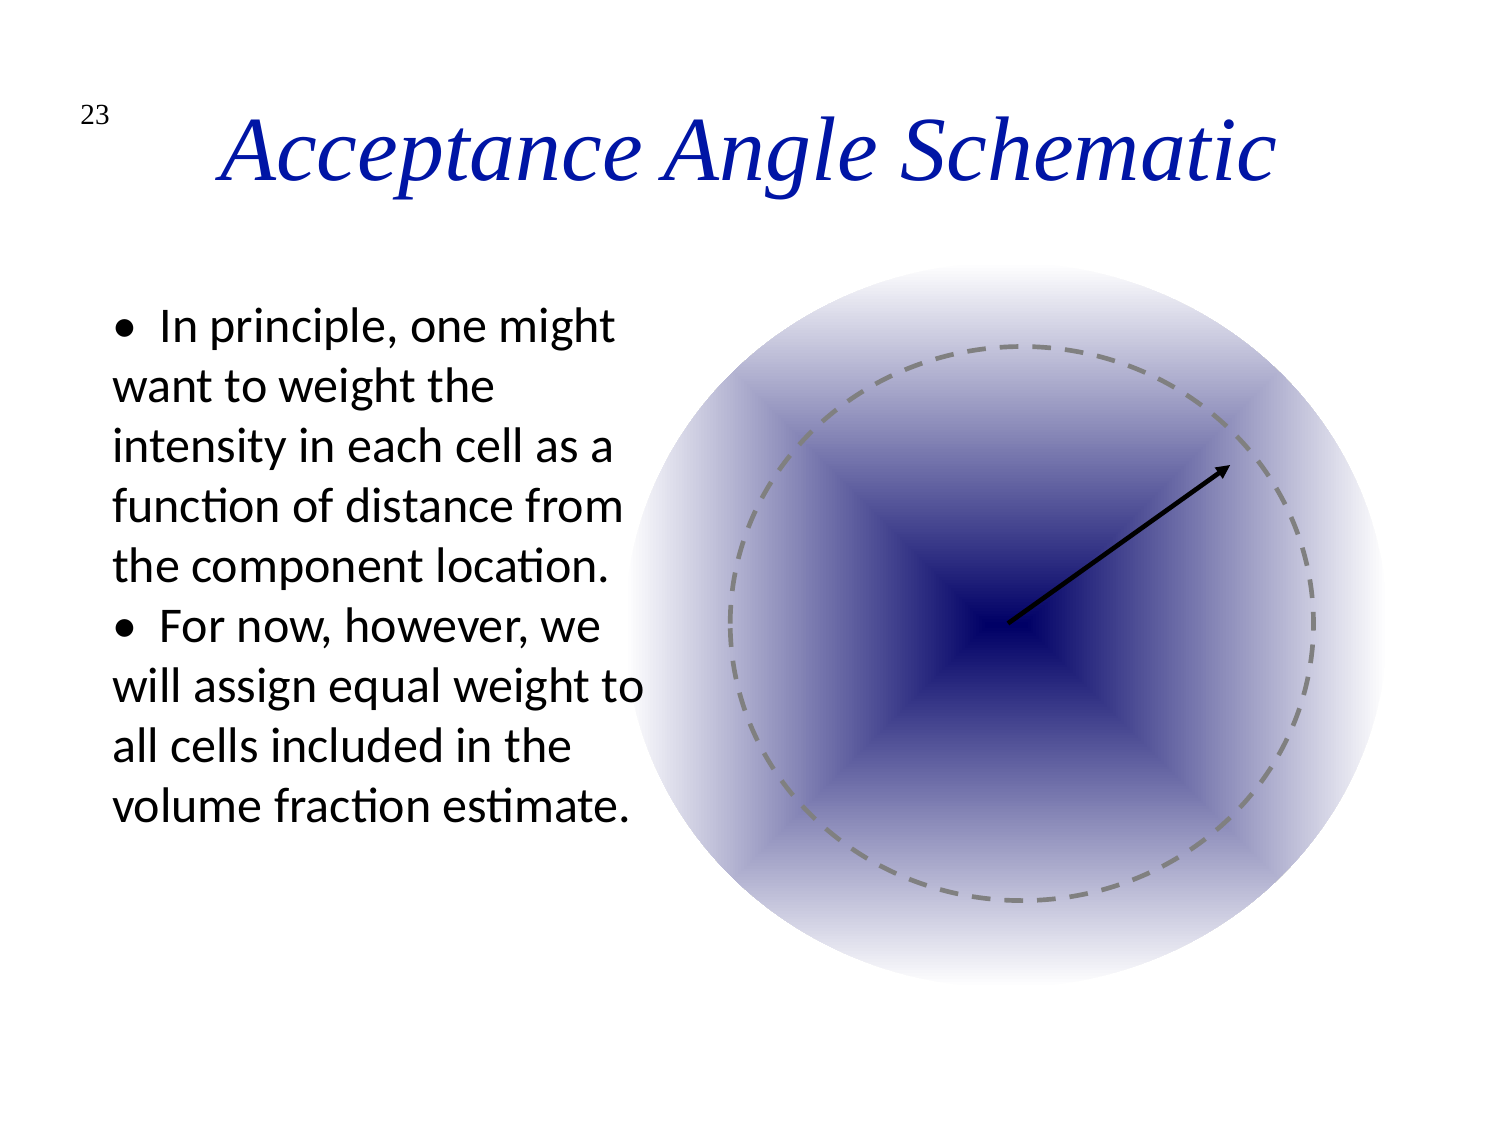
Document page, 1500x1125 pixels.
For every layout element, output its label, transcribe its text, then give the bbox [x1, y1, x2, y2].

title Acceptance Angle Schematic [112, 49, 1388, 238]
slide_number 23 [37, 87, 112, 163]
text_box • In principle, one might want to weight the intensity in each cell as a function of distance from the component location. • For now, however, we will assign equal weight to all cells included in the volume fraction estimate. [97, 284, 619, 840]
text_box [624, 262, 1388, 988]
